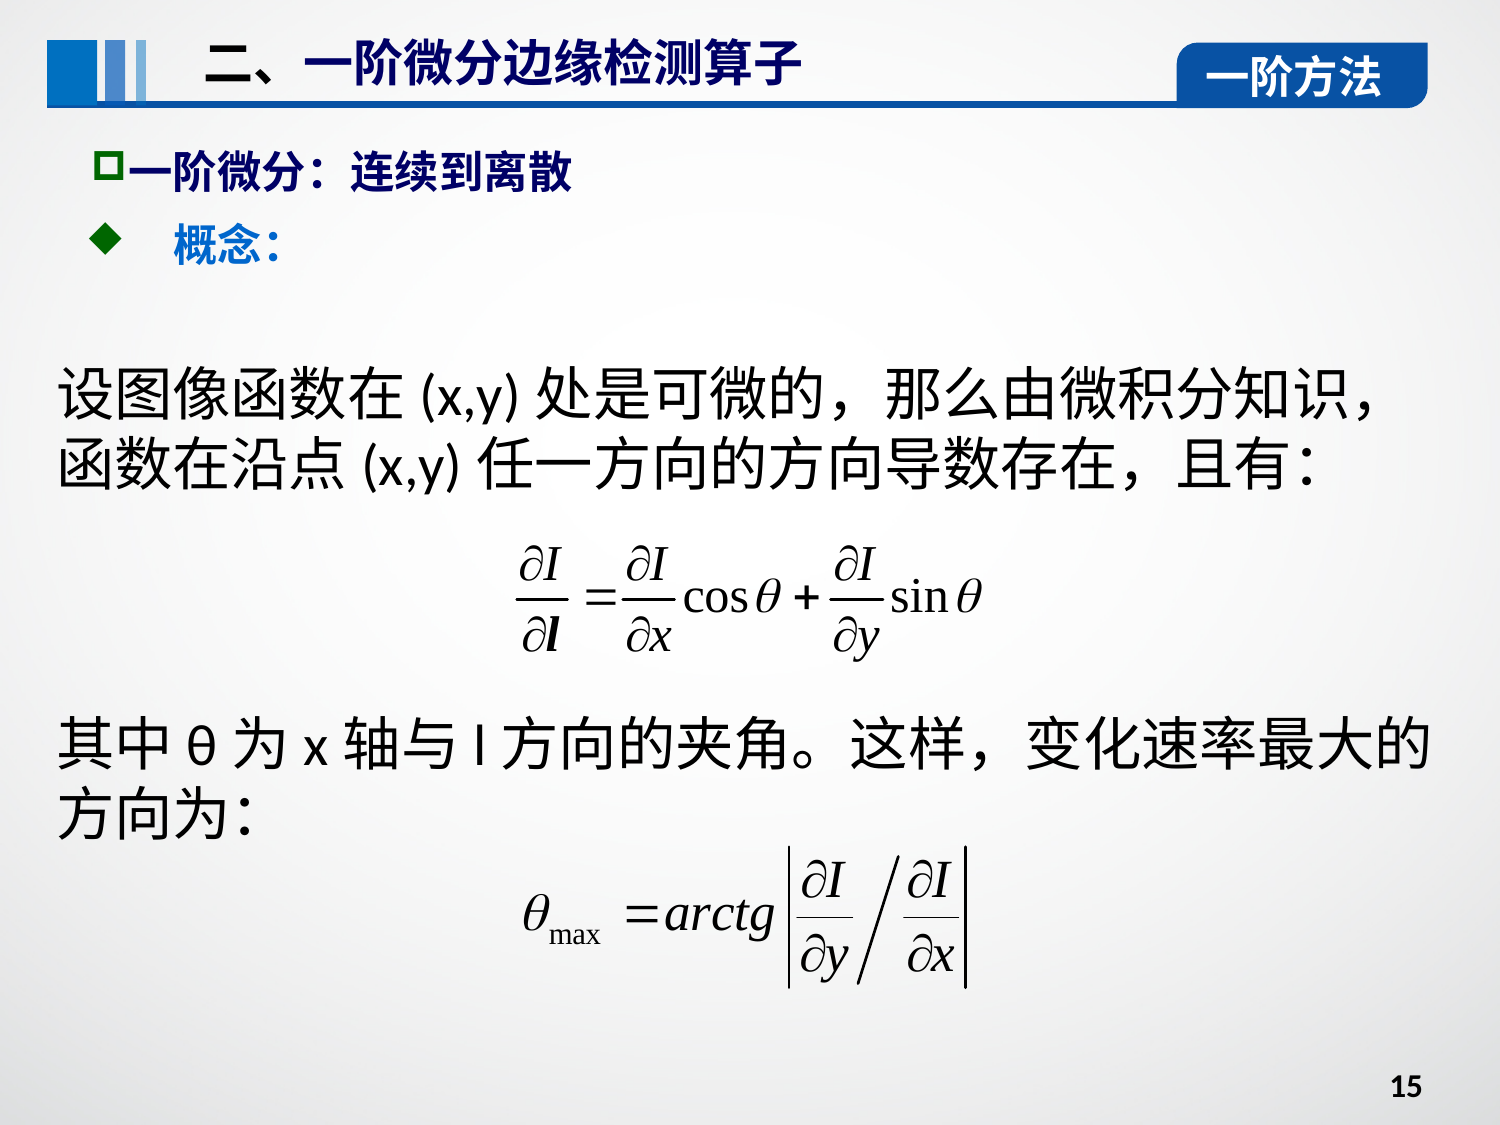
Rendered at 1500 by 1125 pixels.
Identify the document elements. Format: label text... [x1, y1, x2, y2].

text_box 15 [1105, 1053, 1443, 1114]
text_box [506, 526, 994, 678]
text_box 二、一阶微分边缘检测算子 [146, 23, 860, 99]
text_box 概念： [70, 210, 1246, 291]
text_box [513, 834, 981, 1001]
picture [0, 0, 1500, 1125]
text_box 一阶微分：连续到离散 [91, 99, 647, 198]
text_box 一阶方法 [1190, 41, 1422, 110]
text_box 设图像函数在(x,y)处是可微的，那么由微积分知识，函数在沿点(x,y)任一方向的方向导数存在，且有： 其中θ为x轴与l方向的夹角。这样，变化速率最大的方向为： [41, 349, 1476, 1061]
